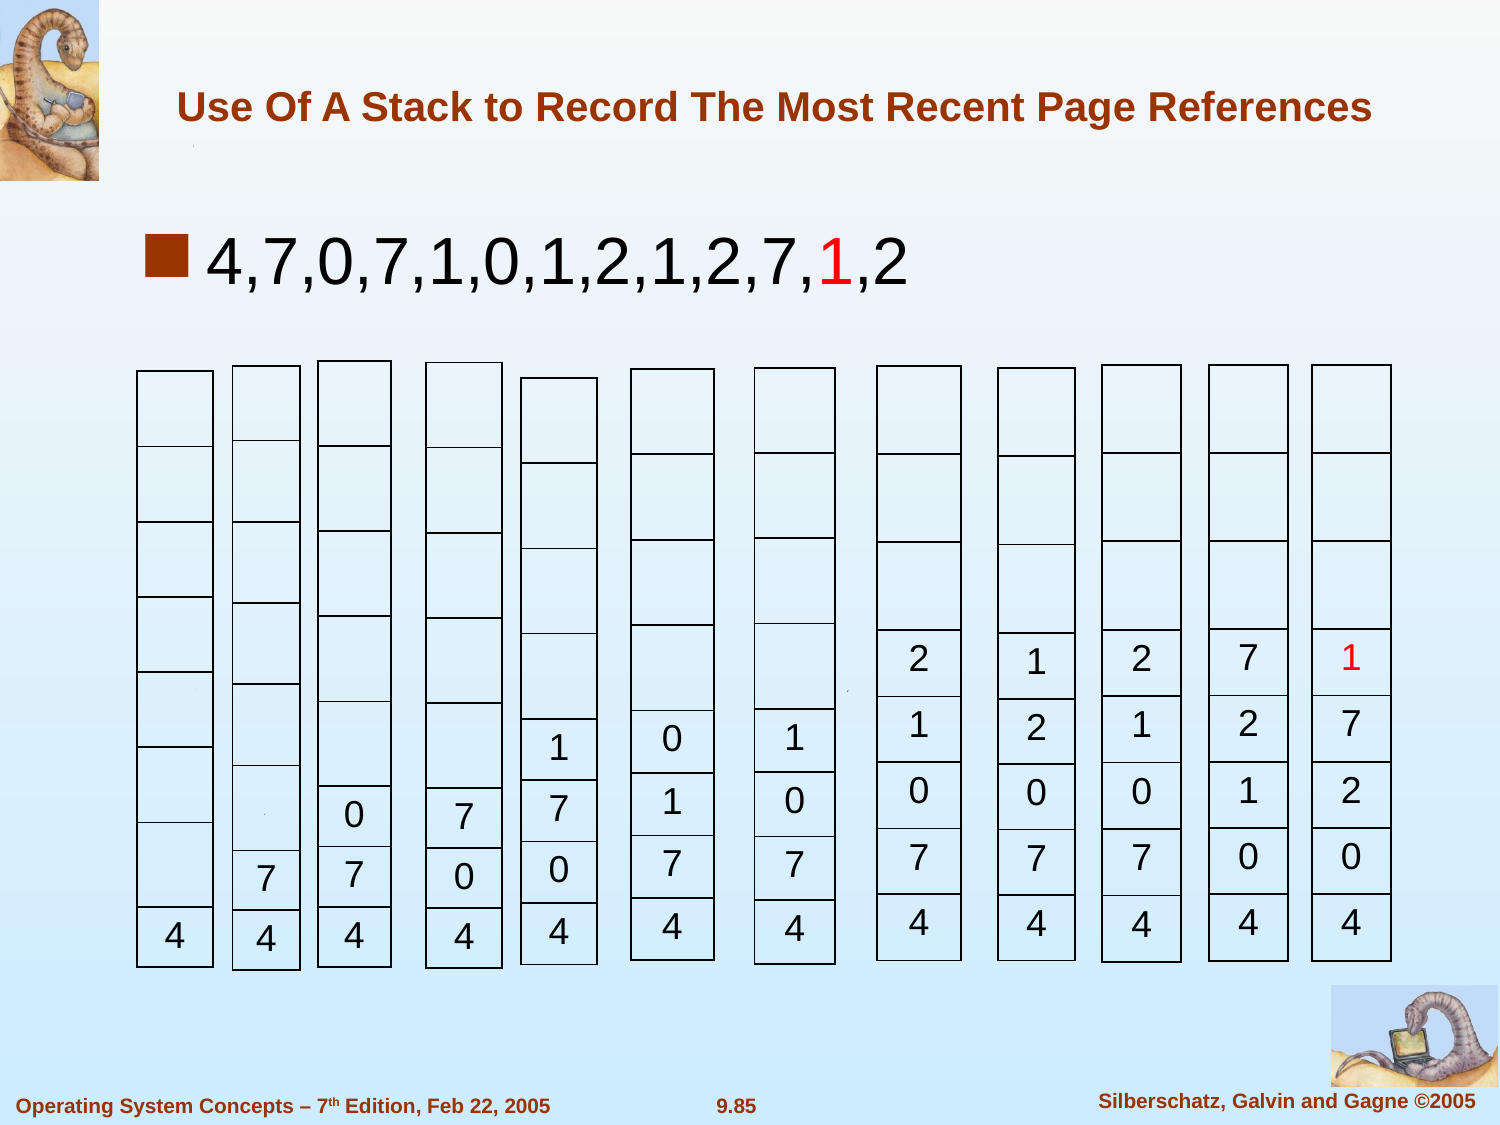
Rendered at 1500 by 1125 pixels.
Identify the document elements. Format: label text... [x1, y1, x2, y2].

table_cell [138, 447, 212, 521]
table_cell 1 [999, 634, 1074, 698]
table_cell [632, 626, 713, 710]
table_cell 7 [427, 789, 501, 847]
list 4,7,0,7,1,0,1,2,1,2,7,1,2 [135, 210, 1342, 321]
table_cell 1 [1103, 697, 1180, 762]
table_cell [522, 549, 596, 633]
table_cell [138, 598, 212, 671]
table_header [319, 362, 390, 445]
table_cell [755, 454, 834, 537]
table_cell [755, 539, 834, 623]
title Use Of A Stack to Record The Most Recent Page References [112, 37, 1438, 138]
table_cell 2 [999, 700, 1074, 763]
table_header [138, 372, 212, 446]
table_cell [1313, 542, 1390, 628]
table_cell 7 [522, 781, 596, 841]
table_cell 0 [1103, 763, 1180, 828]
table_cell 1 [755, 710, 834, 771]
table_cell 2 [1210, 696, 1287, 761]
table_cell 1 [632, 774, 713, 835]
table_cell 7 [233, 851, 299, 909]
table_header [522, 379, 596, 462]
table_header [427, 363, 501, 447]
table_cell [427, 534, 501, 617]
picture [0, 0, 99, 181]
table_cell 4 [522, 904, 596, 964]
table_cell [755, 624, 834, 708]
table_cell [999, 457, 1074, 544]
table_cell [632, 541, 713, 624]
table_cell 2 [878, 631, 960, 696]
table_cell 7 [319, 847, 390, 906]
table_header [1210, 366, 1287, 452]
table_cell [1210, 542, 1287, 628]
table_cell 4 [755, 901, 834, 963]
table_cell 4 [1313, 895, 1390, 960]
table_cell [138, 823, 212, 906]
table_cell 4 [427, 909, 501, 967]
table_cell 7 [999, 830, 1074, 894]
table_cell 0 [319, 787, 390, 846]
table_cell [319, 532, 390, 615]
table_cell [522, 464, 596, 548]
table_cell 0 [999, 765, 1074, 829]
table_header [1103, 366, 1180, 452]
table_cell [1313, 454, 1390, 540]
table_cell [233, 523, 299, 602]
table_header [632, 370, 713, 453]
table_cell 1 [878, 697, 960, 761]
table_cell 2 [1103, 631, 1180, 695]
table_cell [233, 685, 299, 765]
table_cell 4 [1210, 895, 1287, 960]
table_cell [632, 455, 713, 539]
table_header [233, 367, 299, 440]
table_cell 1 [522, 720, 596, 779]
table_cell 0 [755, 773, 834, 836]
table_cell [1103, 542, 1180, 629]
table_cell 7 [755, 837, 834, 899]
table_header [878, 367, 960, 453]
table_cell [878, 455, 960, 541]
table_cell 4 [1103, 896, 1180, 961]
table_header [1313, 366, 1390, 452]
table_cell [427, 448, 501, 532]
table_cell [319, 617, 390, 701]
table_cell [319, 447, 390, 530]
table_cell 7 [1103, 830, 1180, 895]
table_cell [138, 673, 212, 746]
table_cell 0 [522, 842, 596, 902]
table_cell [427, 704, 501, 787]
table_cell [233, 766, 299, 850]
table_cell 4 [319, 908, 390, 966]
table_cell 4 [233, 911, 299, 969]
table_cell 4 [999, 896, 1074, 960]
table_cell 7 [632, 836, 713, 897]
table_cell [233, 604, 299, 683]
table_cell 7 [1210, 630, 1287, 695]
table_cell 0 [427, 849, 501, 907]
table_cell 4 [632, 899, 713, 959]
table_cell 0 [1210, 829, 1287, 893]
table_cell 7 [878, 829, 960, 893]
table_header [999, 369, 1074, 455]
table_cell [427, 619, 501, 702]
table_cell [878, 543, 960, 629]
table_cell 4 [138, 908, 212, 966]
table_cell [319, 702, 390, 785]
table_header [755, 369, 834, 452]
table_cell 0 [878, 763, 960, 828]
table_cell 4 [878, 895, 960, 960]
table_cell [233, 441, 299, 521]
table_cell [522, 634, 596, 718]
table_cell 7 [1313, 696, 1390, 761]
picture [1331, 985, 1498, 1087]
table_cell 0 [632, 711, 713, 772]
table_cell [1210, 454, 1287, 540]
table_cell 0 [1313, 829, 1390, 893]
table_cell 1 [1313, 630, 1390, 695]
table_cell 2 [1313, 763, 1390, 827]
table_cell [138, 523, 212, 596]
table_cell [1103, 454, 1180, 540]
table_cell [999, 545, 1074, 632]
table_cell [138, 748, 212, 822]
table_cell 1 [1210, 763, 1287, 827]
